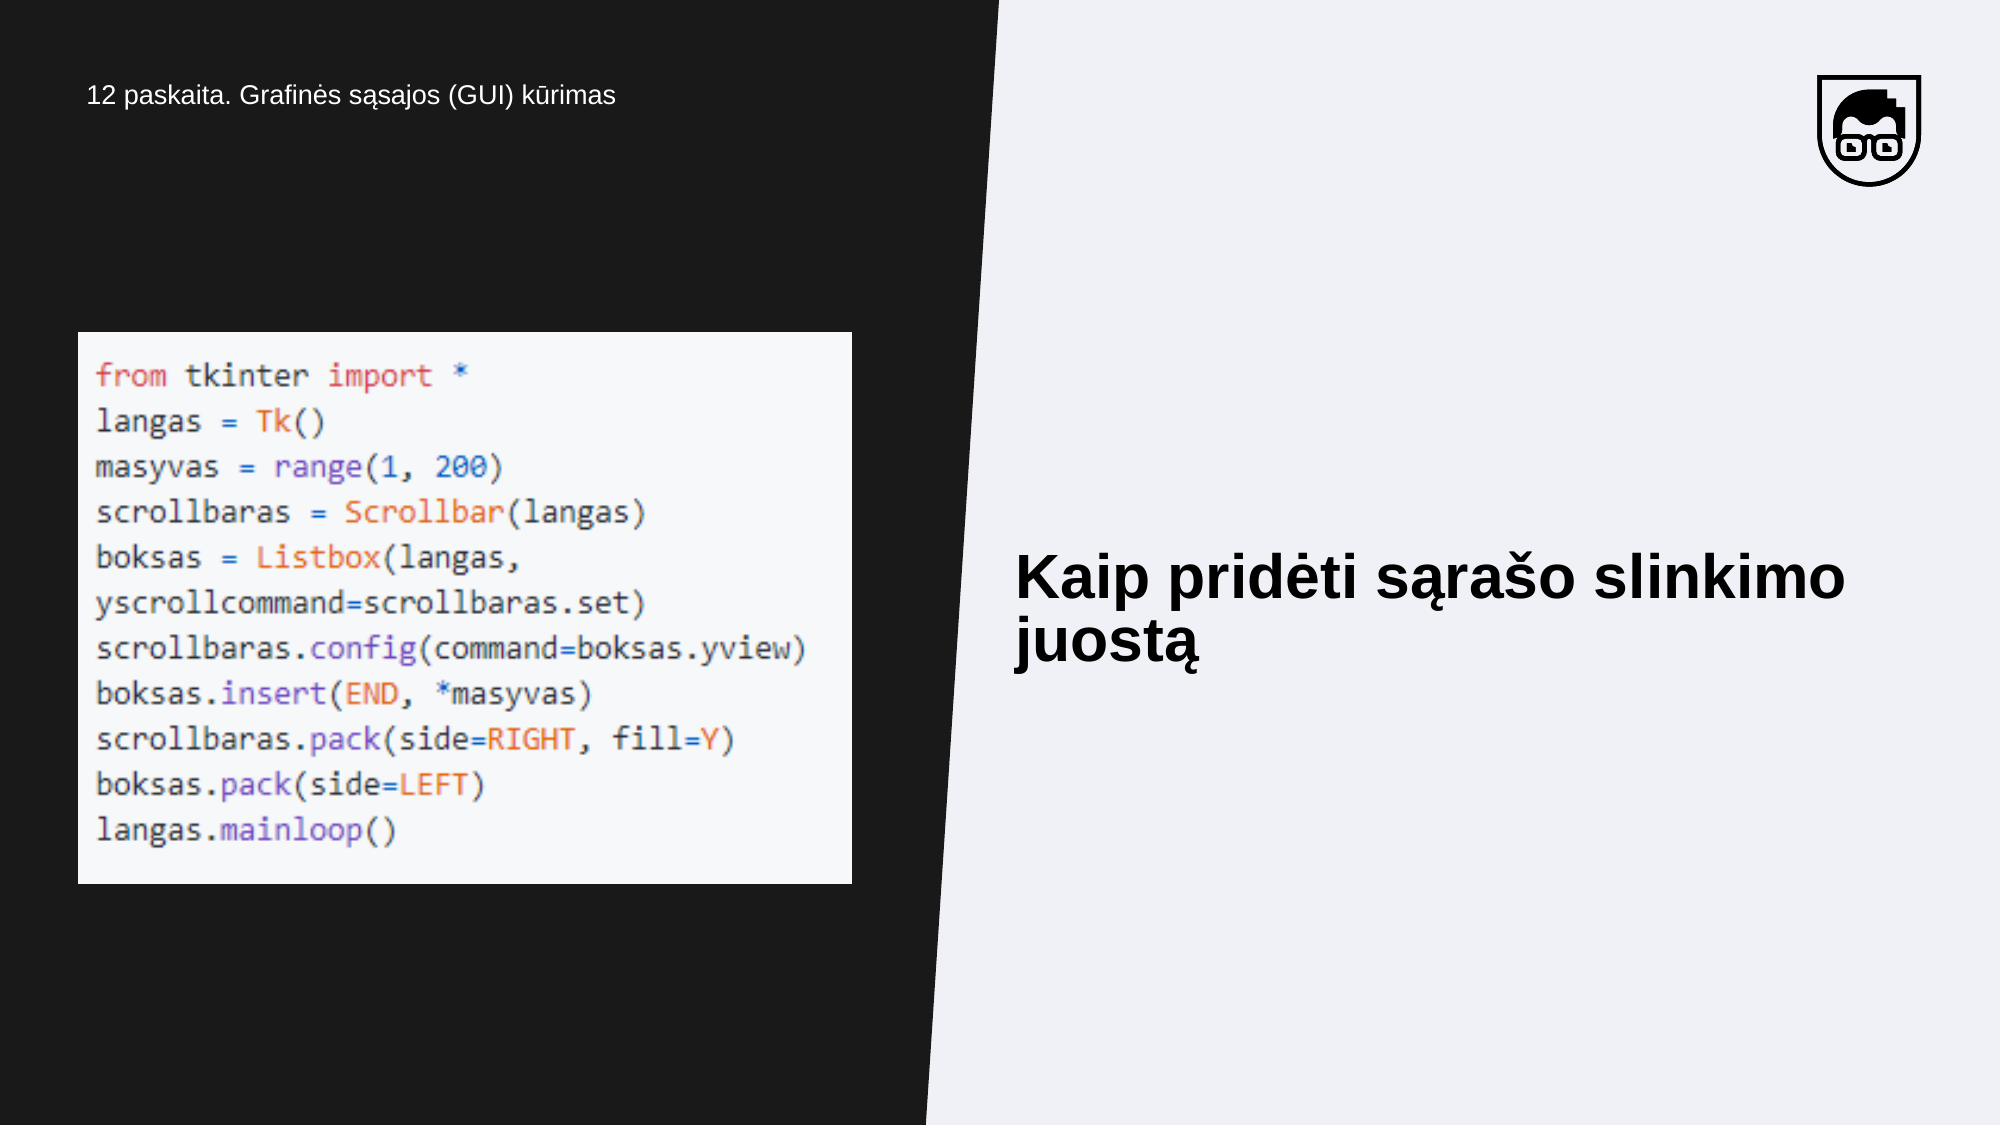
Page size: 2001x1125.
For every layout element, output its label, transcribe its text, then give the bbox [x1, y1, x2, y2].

text_box Kaip pridėti sąrašo slinkimo juostą [1007, 541, 1934, 766]
text_box 12 paskaita. Grafinės sąsajos (GUI) kūrimas [78, 75, 1000, 150]
picture [78, 332, 852, 884]
